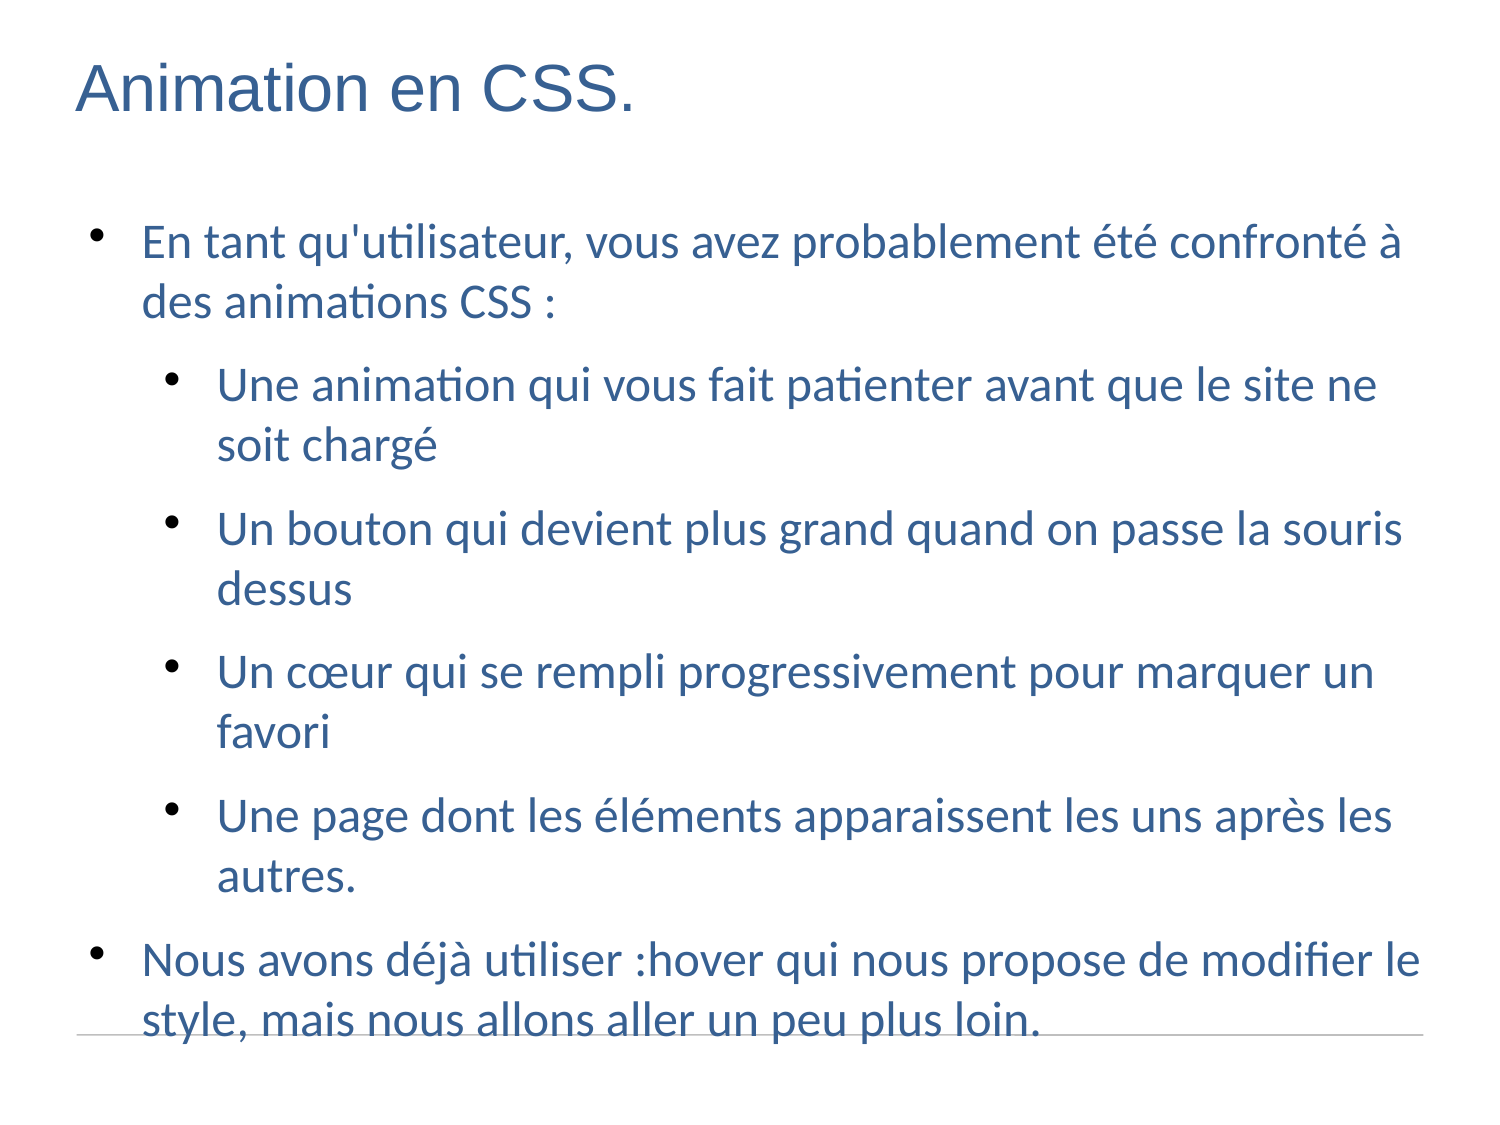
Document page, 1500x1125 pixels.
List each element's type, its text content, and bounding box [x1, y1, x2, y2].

text_box En tant qu'utilisateur, vous avez probablement été confronté à des animations CSS : Une animation qui vous fait patienter avant que le site ne soit chargé Un bouton qui devient plus grand quand on passe la souris dessus Un cœur qui se rempli progressivement pour marquer un favori Une page dont les éléments apparaissent les uns après les autres. Nous avons déjà utiliser :hover qui nous propose de modifier le style, mais nous allons aller un peu plus loin. [75, 208, 1425, 1005]
text_box Animation en CSS. [75, 45, 1425, 208]
